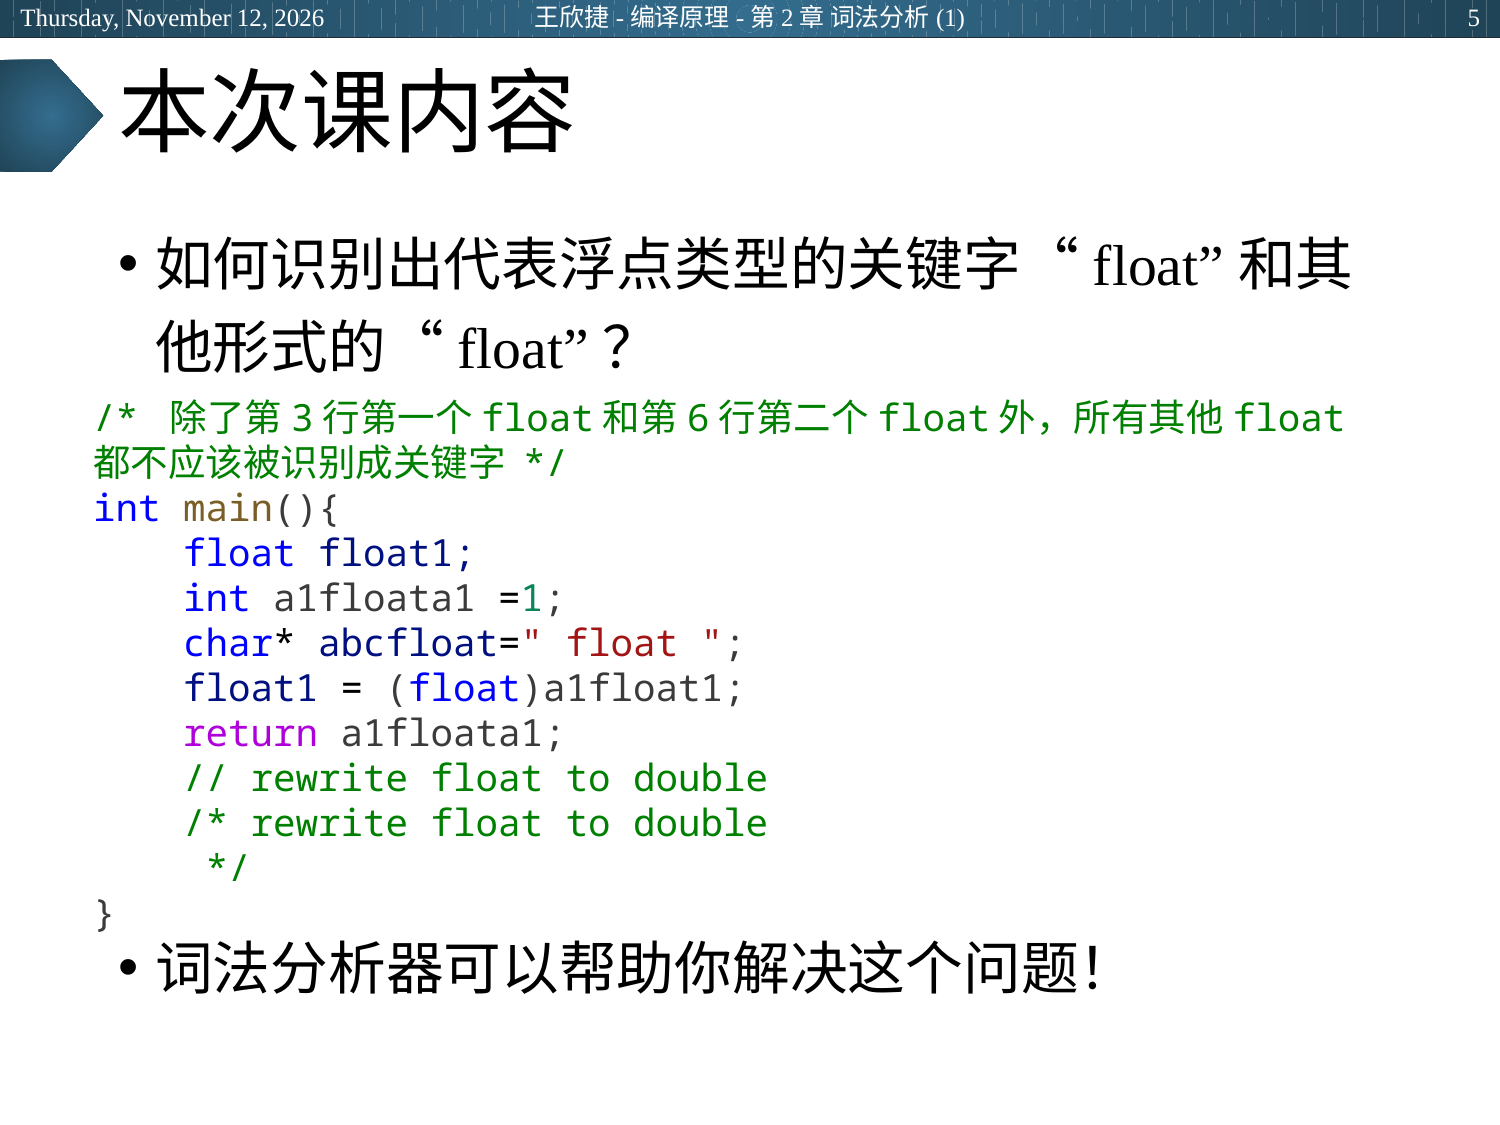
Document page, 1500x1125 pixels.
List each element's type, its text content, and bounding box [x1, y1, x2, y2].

slide_number 5 [1157, 1, 1495, 32]
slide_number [5, 1, 344, 32]
text_box /* 除了第3行第一个float和第6行第二个float外，所有其他float都不应该被识别成关键字 */ int main(){ float float1; int a1floata1 =1; char* abcfloat=" float "; float1 = (float)a1float1; return a1floata1; // rewrite float to double /* rewrite float to double */ } [78, 386, 1397, 941]
list 如何识别出代表浮点类型的关键字“float”和其他形式的“float”？ 词法分析器可以帮助你解决这个问题！ [103, 206, 1397, 386]
footer 王欣捷-编译原理-第2章 词法分析(1) [496, 1, 1004, 32]
title 本次课内容 [103, 37, 1397, 194]
list 如何识别出代表浮点类型的关键字“float”和其他形式的“float”？ 词法分析器可以帮助你解决这个问题！ [103, 941, 1397, 1014]
